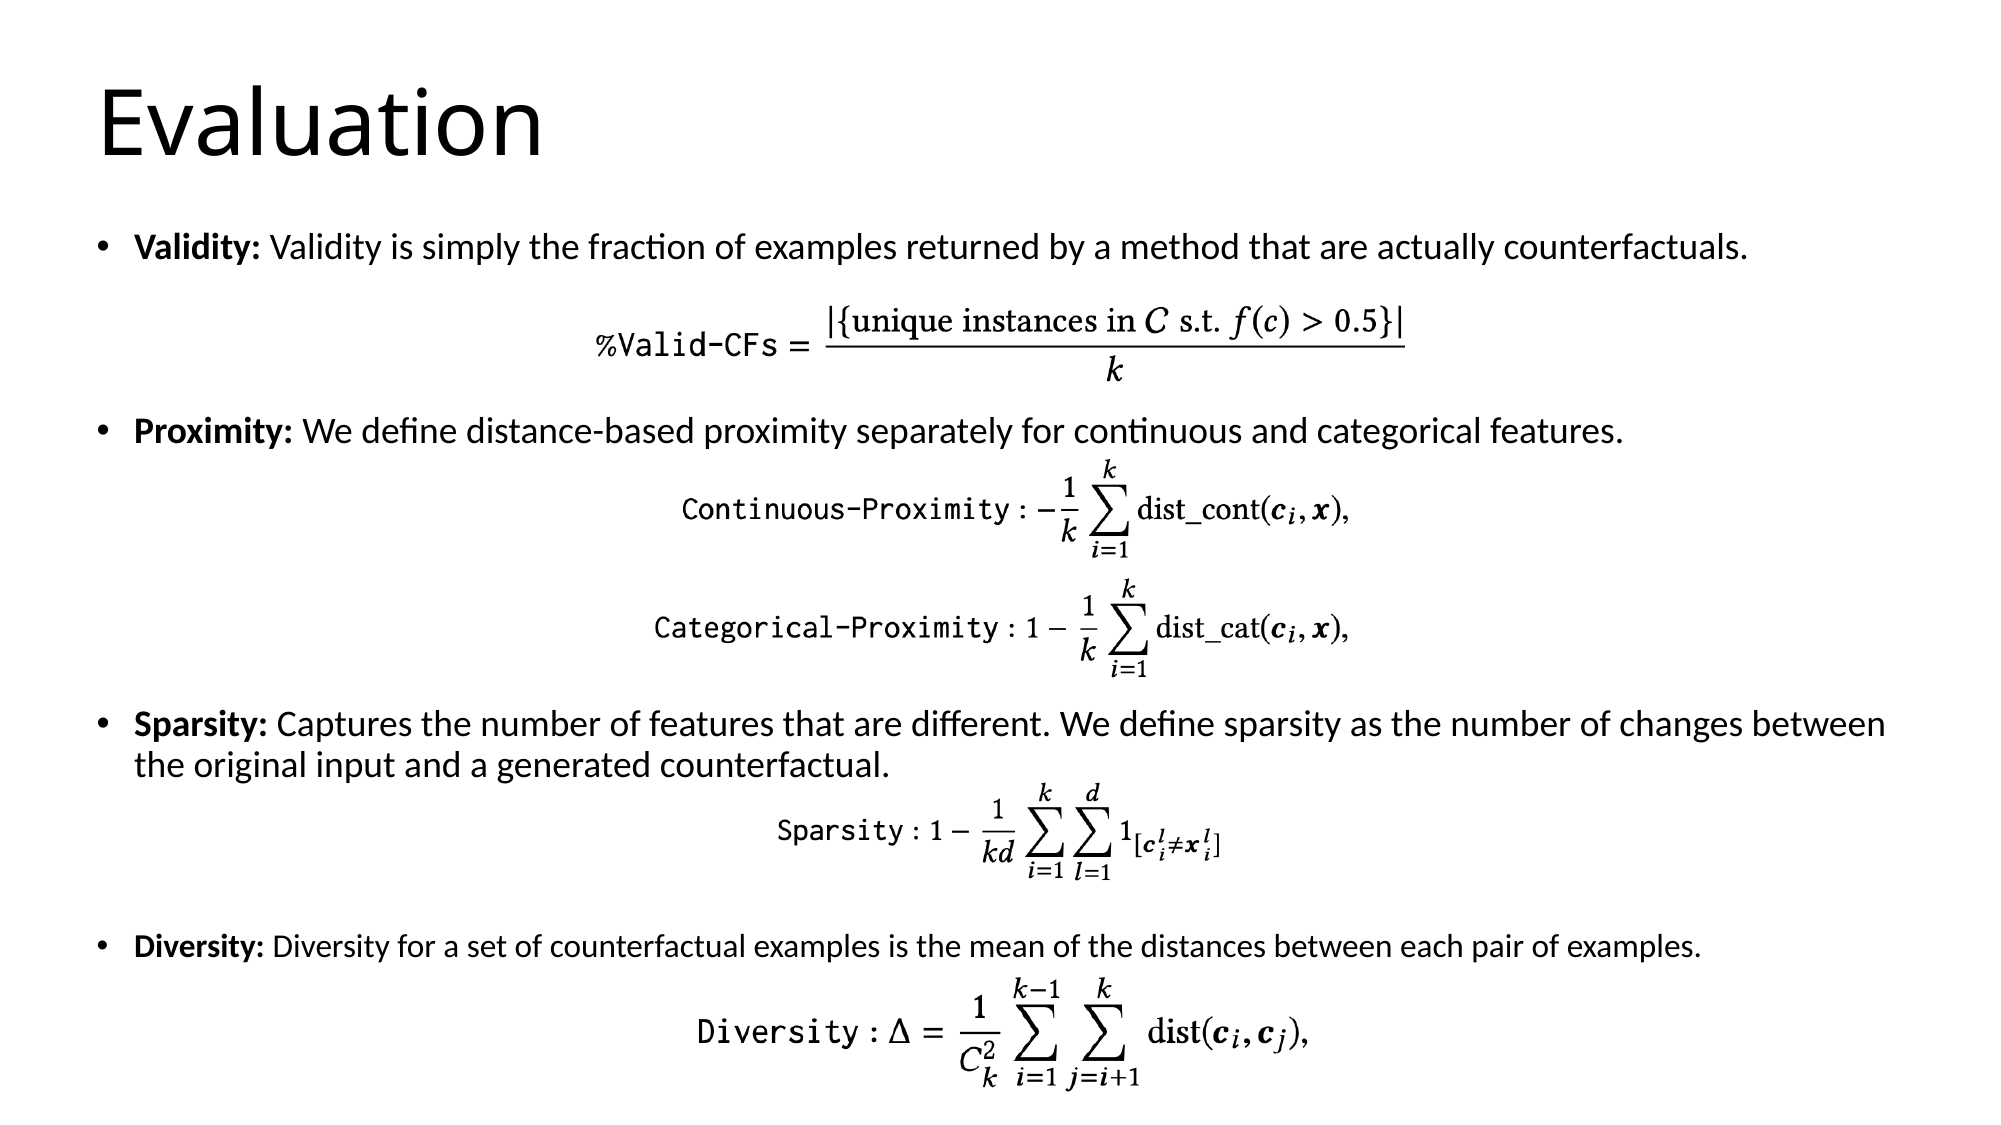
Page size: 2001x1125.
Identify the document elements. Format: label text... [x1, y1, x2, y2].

title Evaluation [81, 59, 1919, 192]
picture [641, 450, 1359, 687]
picture [762, 779, 1238, 892]
list Validity: Validity is simply the fraction of examples returned by a method that are actually counterfactuals. Proximity: We define distance-based proximity separately for continuous and categorical features. Sparsity: Captures the number of features that are different. We define sparsity as the number of changes between the original input and a generated counterfactual. Diversity: Diversity for a set of counterfactual examples is the mean of the distances between each pair of examples. [81, 219, 1919, 1066]
picture [688, 969, 1312, 1094]
picture [574, 284, 1426, 400]
